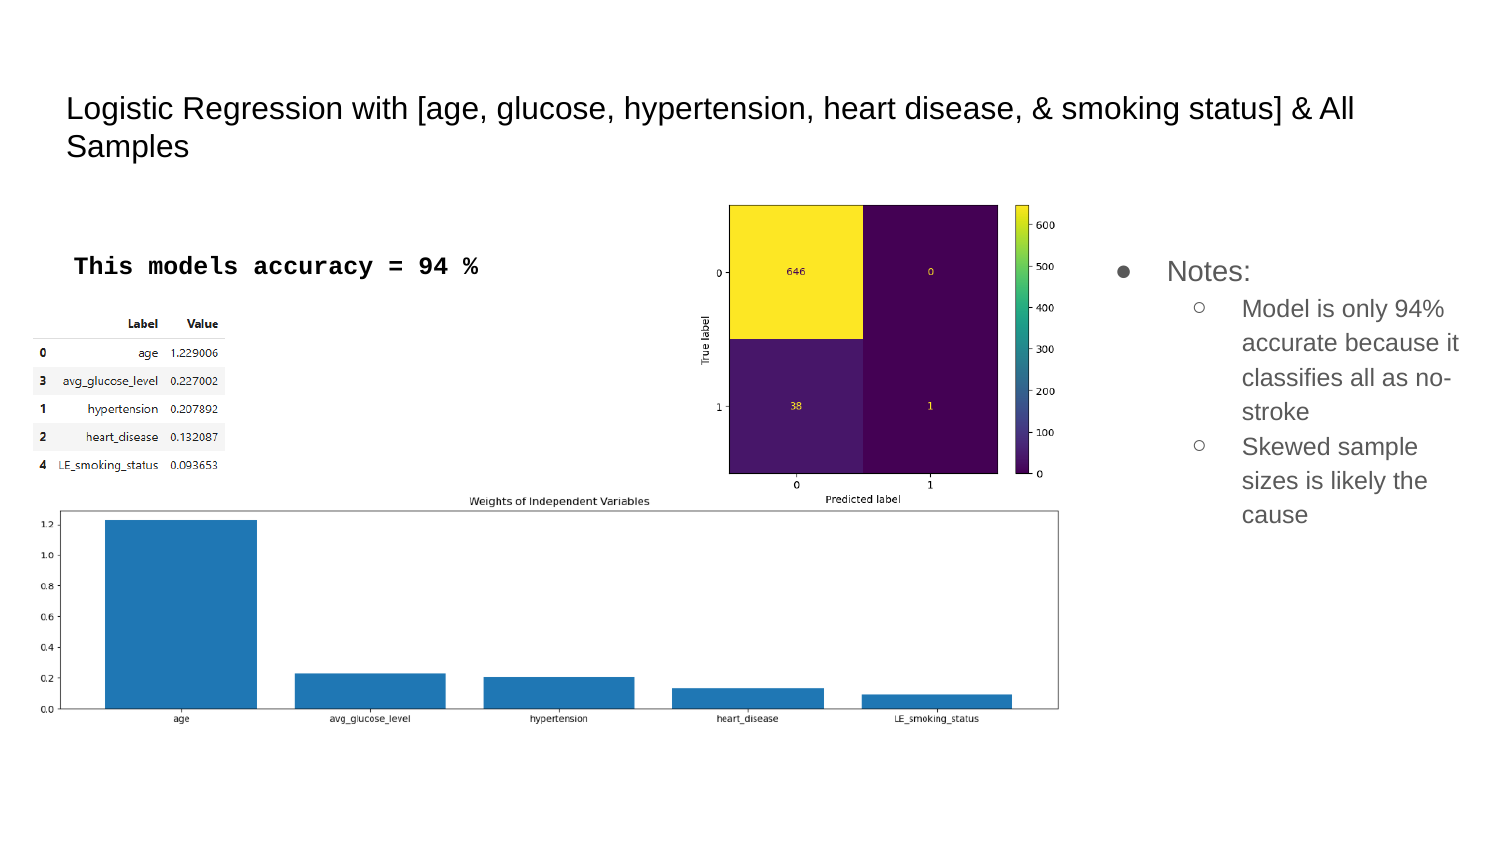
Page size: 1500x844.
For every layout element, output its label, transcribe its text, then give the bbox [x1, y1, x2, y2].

list Notes: Model is only 94% accurate because it classifies all as no-stroke Skewed sample sizes is likely the cause [1076, 232, 1489, 793]
picture [31, 198, 1066, 731]
text_box This models accuracy = 94 % [58, 225, 551, 295]
title Logistic Regression with [age, glucose, hypertension, heart disease, & smoking status] & All Samples [51, 72, 1449, 167]
